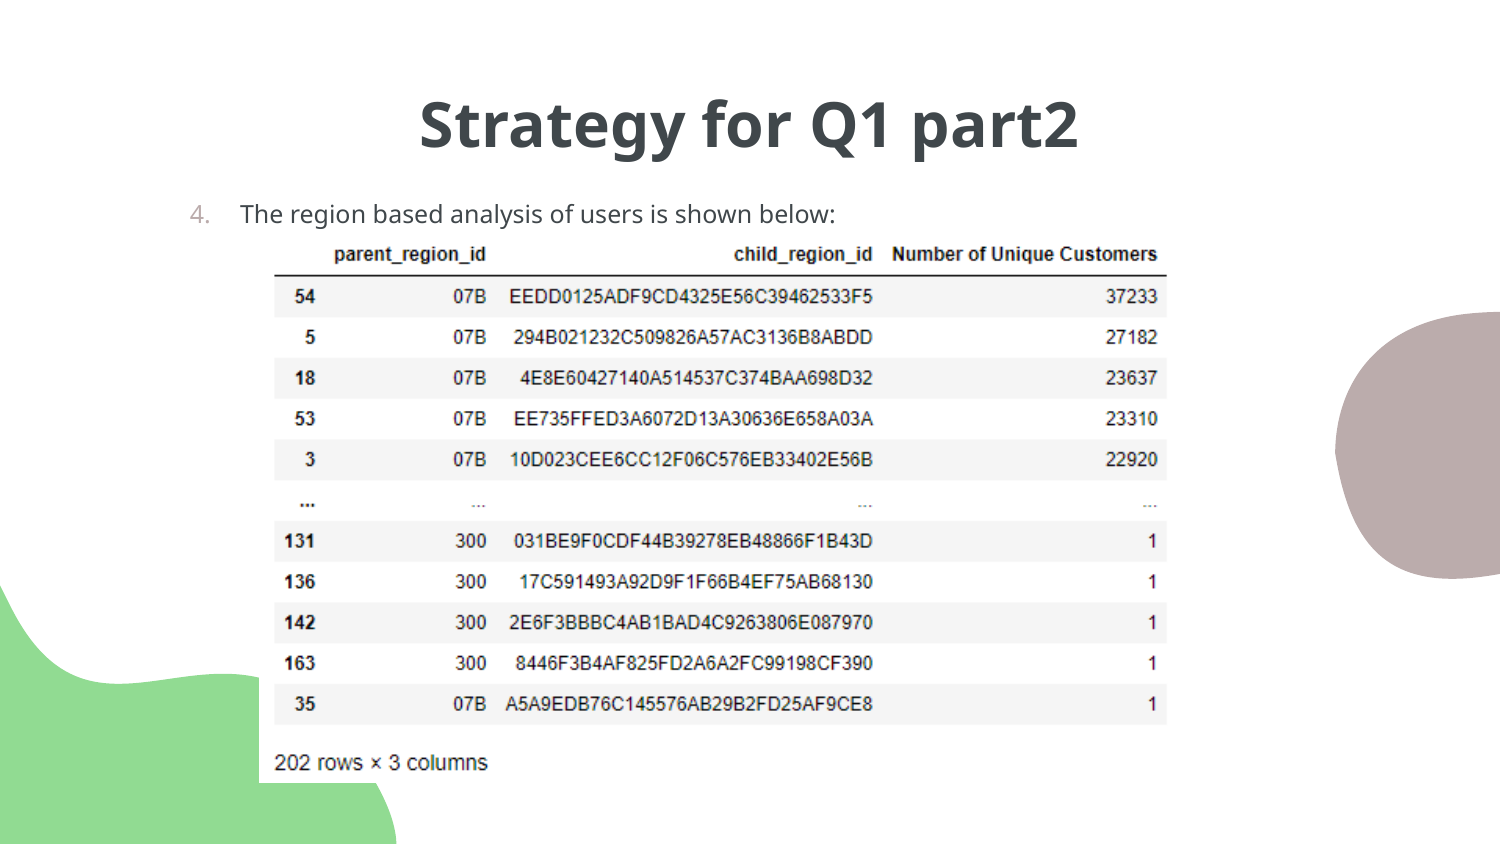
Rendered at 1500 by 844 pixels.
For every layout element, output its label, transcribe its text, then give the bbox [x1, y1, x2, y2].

picture [259, 236, 1214, 783]
list The region based analysis of users is shown below: [150, 183, 1323, 798]
title Strategy for Q1 part2 [116, 85, 1383, 175]
